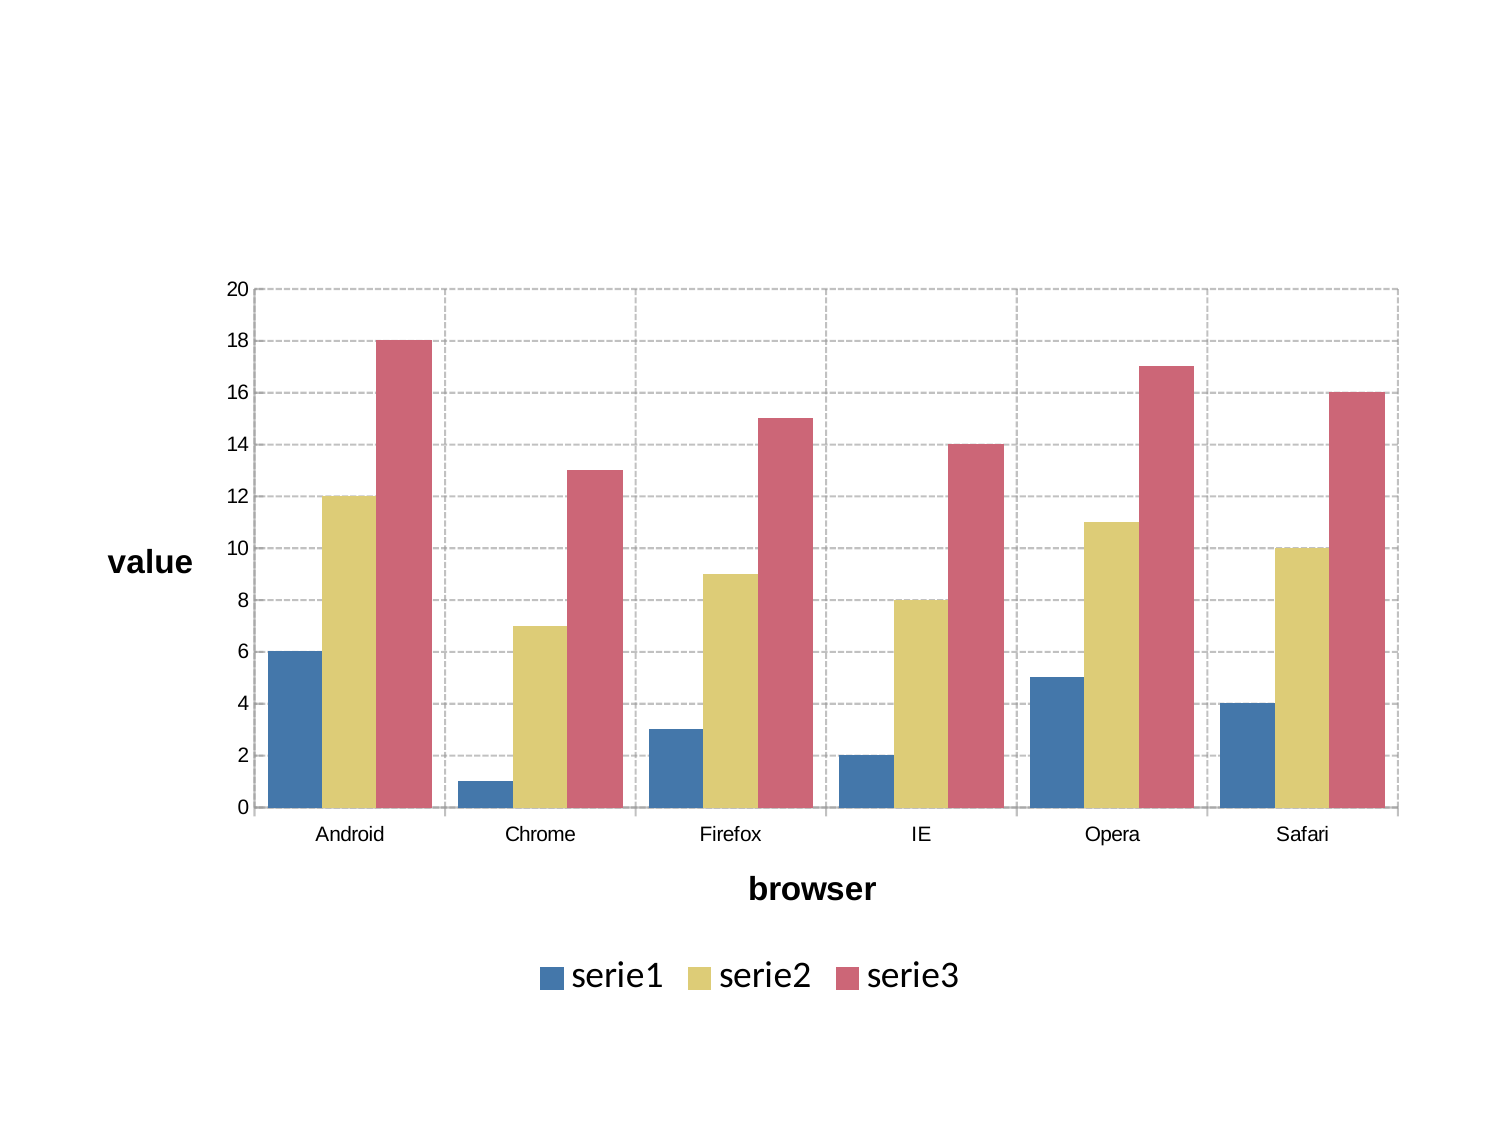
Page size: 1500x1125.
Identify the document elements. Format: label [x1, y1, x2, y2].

chart [74, 262, 1426, 1006]
